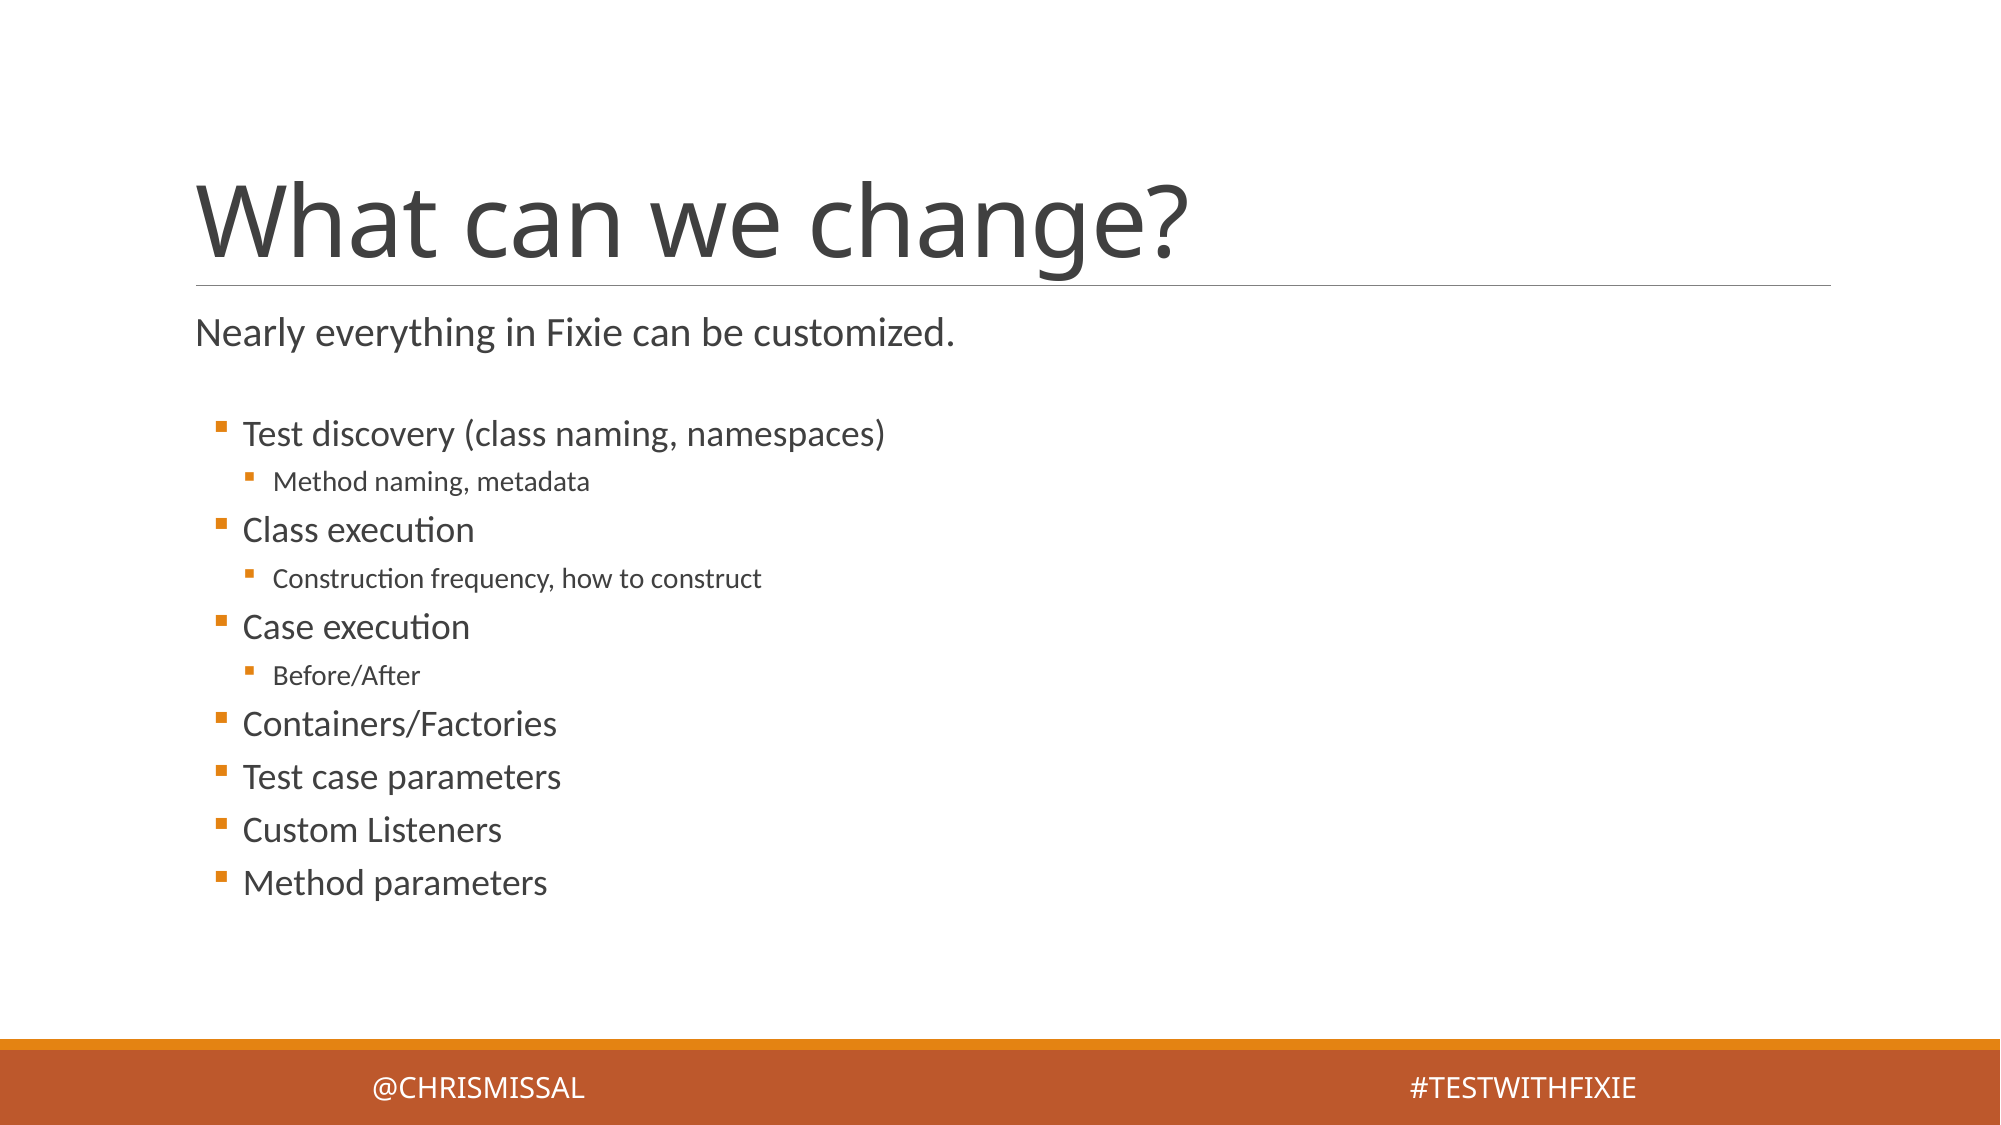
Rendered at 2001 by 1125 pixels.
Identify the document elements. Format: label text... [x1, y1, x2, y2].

list Nearly everything in Fixie can be customized. Test discovery (class naming, namespaces) Method naming, metadata Class execution Construction frequency, how to construct Case execution Before/After Containers/Factories Test case parameters Custom Listeners Method parameters [180, 302, 1830, 963]
footer @ChrisMissal #testwithfixie [180, 1059, 1830, 1120]
title What can we change? [180, 47, 1830, 285]
